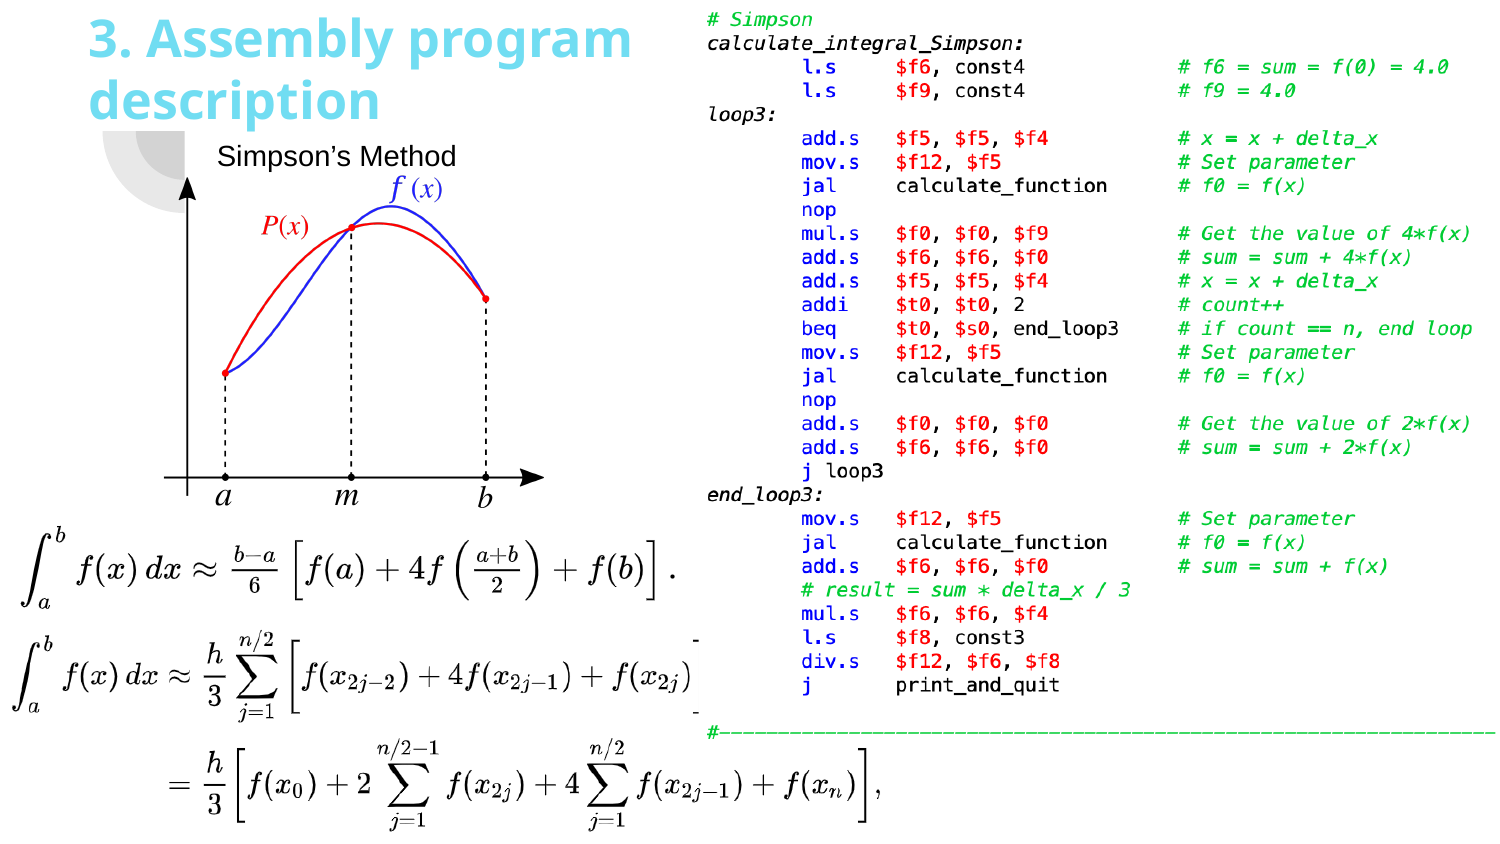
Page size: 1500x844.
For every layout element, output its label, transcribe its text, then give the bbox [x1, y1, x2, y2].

text_box 3. Assembly program description [73, 0, 871, 206]
text_box Simpson’s Method [201, 130, 474, 165]
picture [0, 4, 1496, 844]
